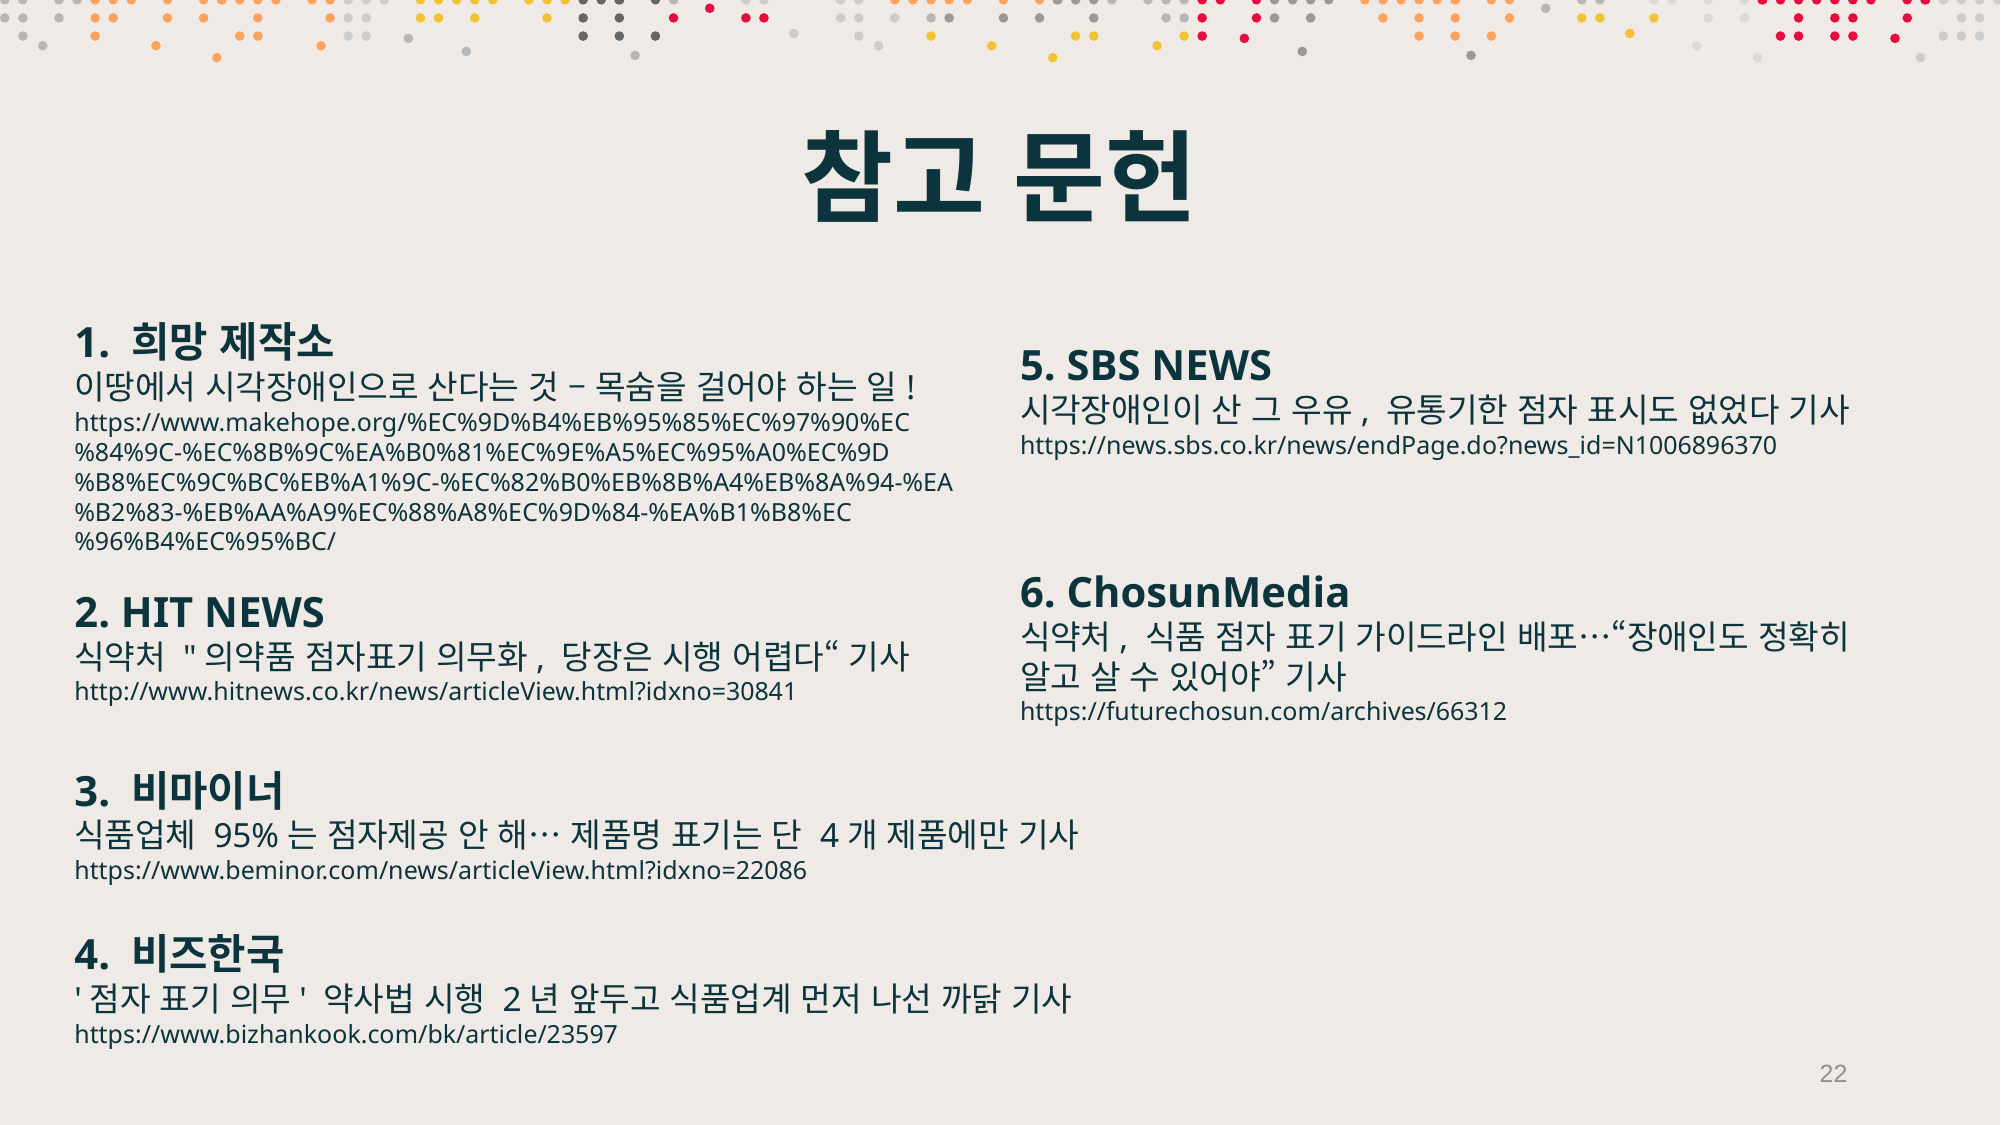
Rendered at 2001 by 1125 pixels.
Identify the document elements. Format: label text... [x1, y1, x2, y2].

text_box 5. SBS NEWS 시각장애인이 산 그 우유, 유통기한 점자 표시도 없었다 기사 https://news.sbs.co.kr/news/endPage.do?news_id=N1006896370 [999, 309, 1924, 489]
text_box 6. ChosunMedia 식약처, 식품 점자 표기 가이드라인 배포…“장애인도 정확히 알고 살 수 있어야” 기사 https://futurechosun.com/archives/66312 [999, 556, 1924, 736]
text_box 2. HIT NEWS 식약처 "의약품 점자표기 의무화, 당장은 시행 어렵다“ 기사 http://www.hitnews.co.kr/news/articleView.html?idxno=30841 [54, 556, 977, 735]
text_box 3. 비마이너 식품업체 95%는 점자제공 안 해… 제품명 표기는 단 4개 제품에만 기사 https://www.beminor.com/news/articleView.html?idxno=22086 [54, 735, 1114, 914]
text_box 1. 희망 제작소 이땅에서 시각장애인으로 산다는 것 – 목숨을 걸어야 하는 일! https://www.makehope.org/%EC%9D%B4%EB%95%85%EC%97%90%EC%84%9C-%EC%8B%9C%EA%B0%81%EC%9E%A5%EC%95%A0%EC%9D%B8%EC%9C%BC%EB%A1%9C-%EC%82%B0%EB%8B%A4%EB%8A%94-%EA%B2%83-%EB%AA%A9%EC%88%A8%EC%9D%84-%EA%B1%B8%EC%96%B4%EC%95%BC/ [54, 309, 1000, 563]
text_box 4. 비즈한국 '점자 표기 의무' 약사법 시행 2년 앞두고 식품업계 먼저 나선 까닭 기사 https://www.bizhankook.com/bk/article/23597 [54, 914, 1114, 1093]
title 참고 문헌 [156, 117, 1844, 252]
slide_number 22 [1412, 1042, 1863, 1103]
